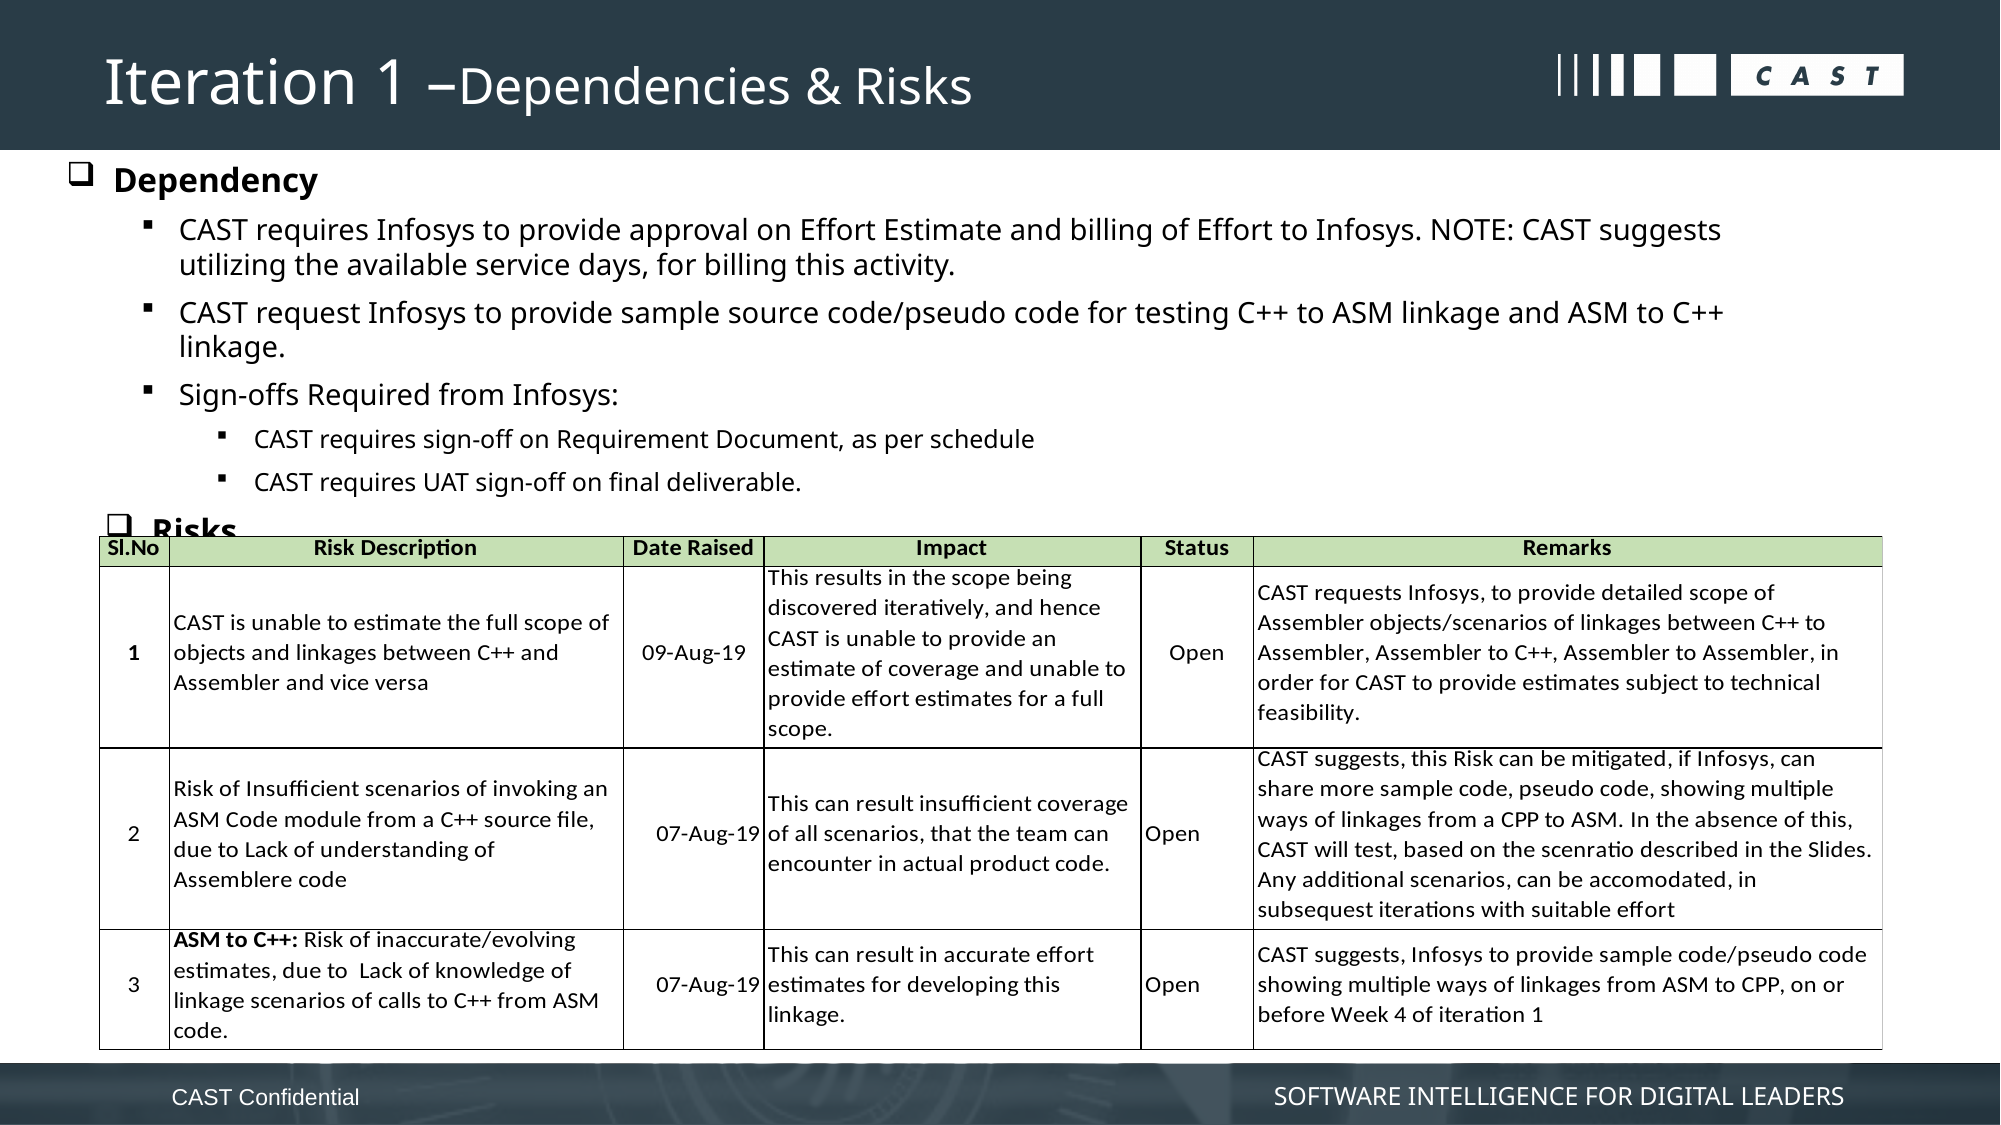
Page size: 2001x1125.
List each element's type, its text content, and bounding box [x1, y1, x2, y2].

picture [1558, 54, 1904, 96]
text_box Risks [89, 463, 1893, 550]
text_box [98, 535, 1884, 1051]
title Iteration 1 –Dependencies & Risks [89, 42, 1557, 111]
text_box Dependency CAST requires Infosys to provide approval on Effort Estimate and billing of Effort to Infosys. NOTE: CAST suggests utilizing the available service days, for billing this activity. CAST request Infosys to provide sample source code/pseudo code for testing C++ to ASM linkage and ASM to C++ linkage. Sign-offs Required from Infosys: CAST requires sign-off on Requirement Document, as per schedule CAST requires UAT sign-off on final deliverable. [51, 111, 1854, 478]
